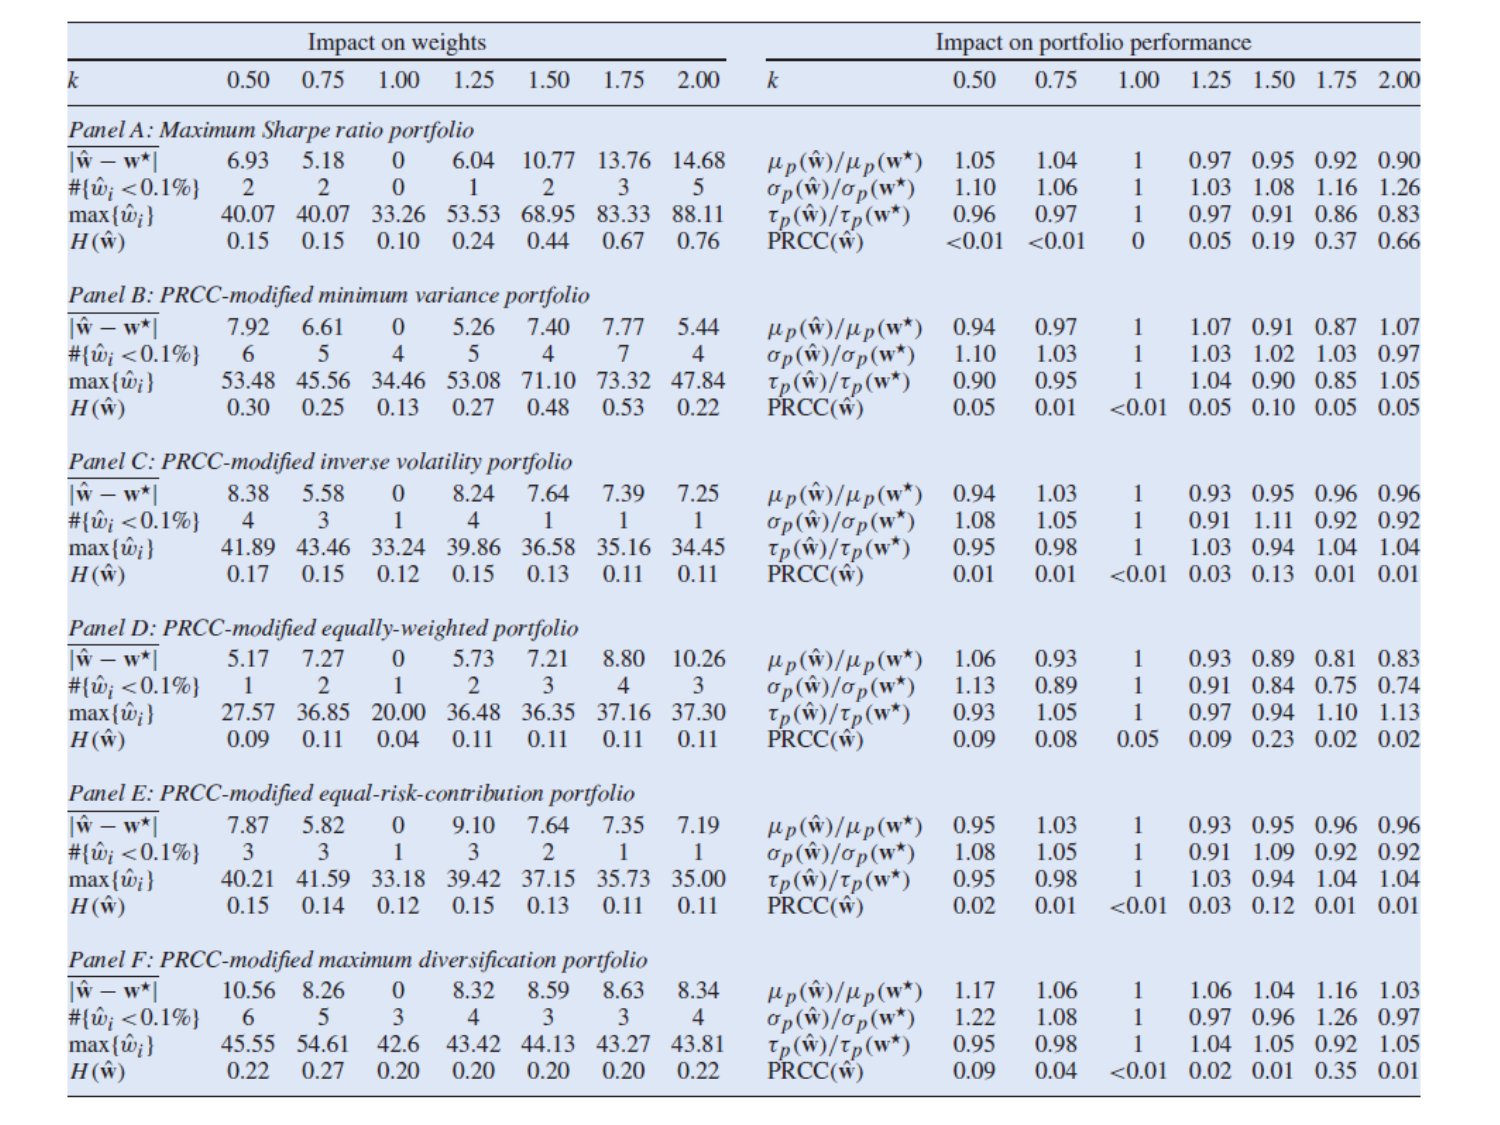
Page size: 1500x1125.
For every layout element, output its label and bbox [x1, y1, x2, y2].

picture [62, 12, 1426, 1103]
